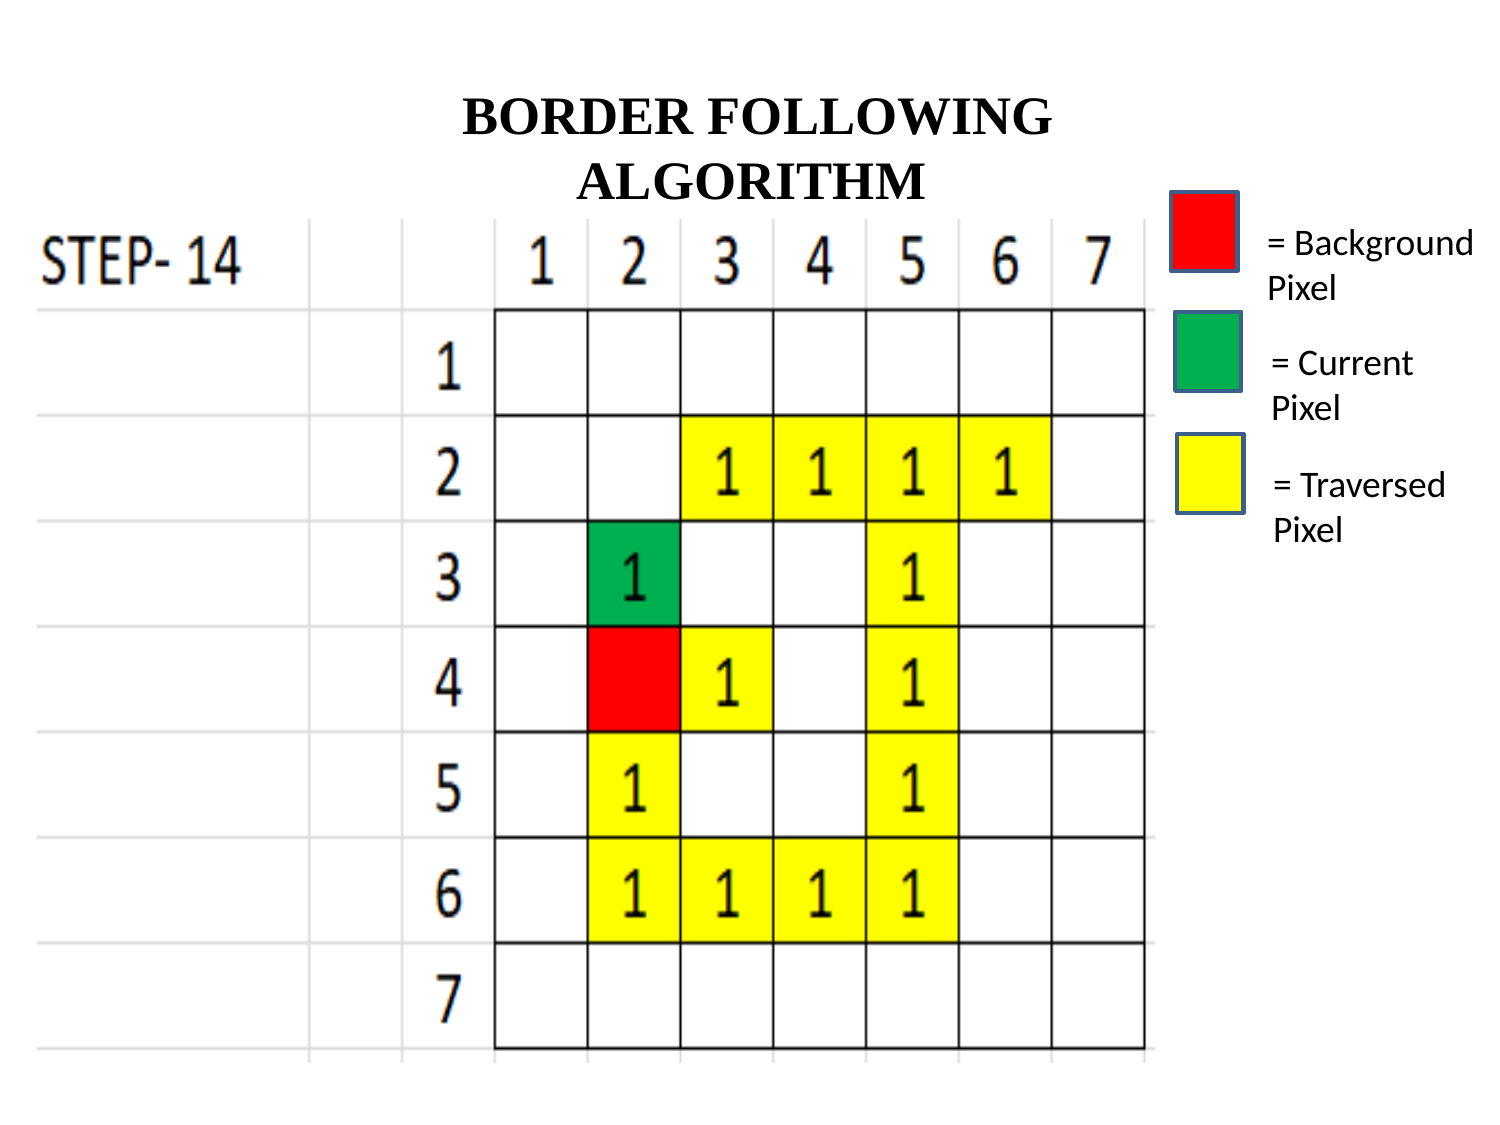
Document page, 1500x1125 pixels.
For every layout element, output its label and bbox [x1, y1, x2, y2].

text_box [312, 72, 1500, 559]
picture [37, 218, 1155, 1063]
